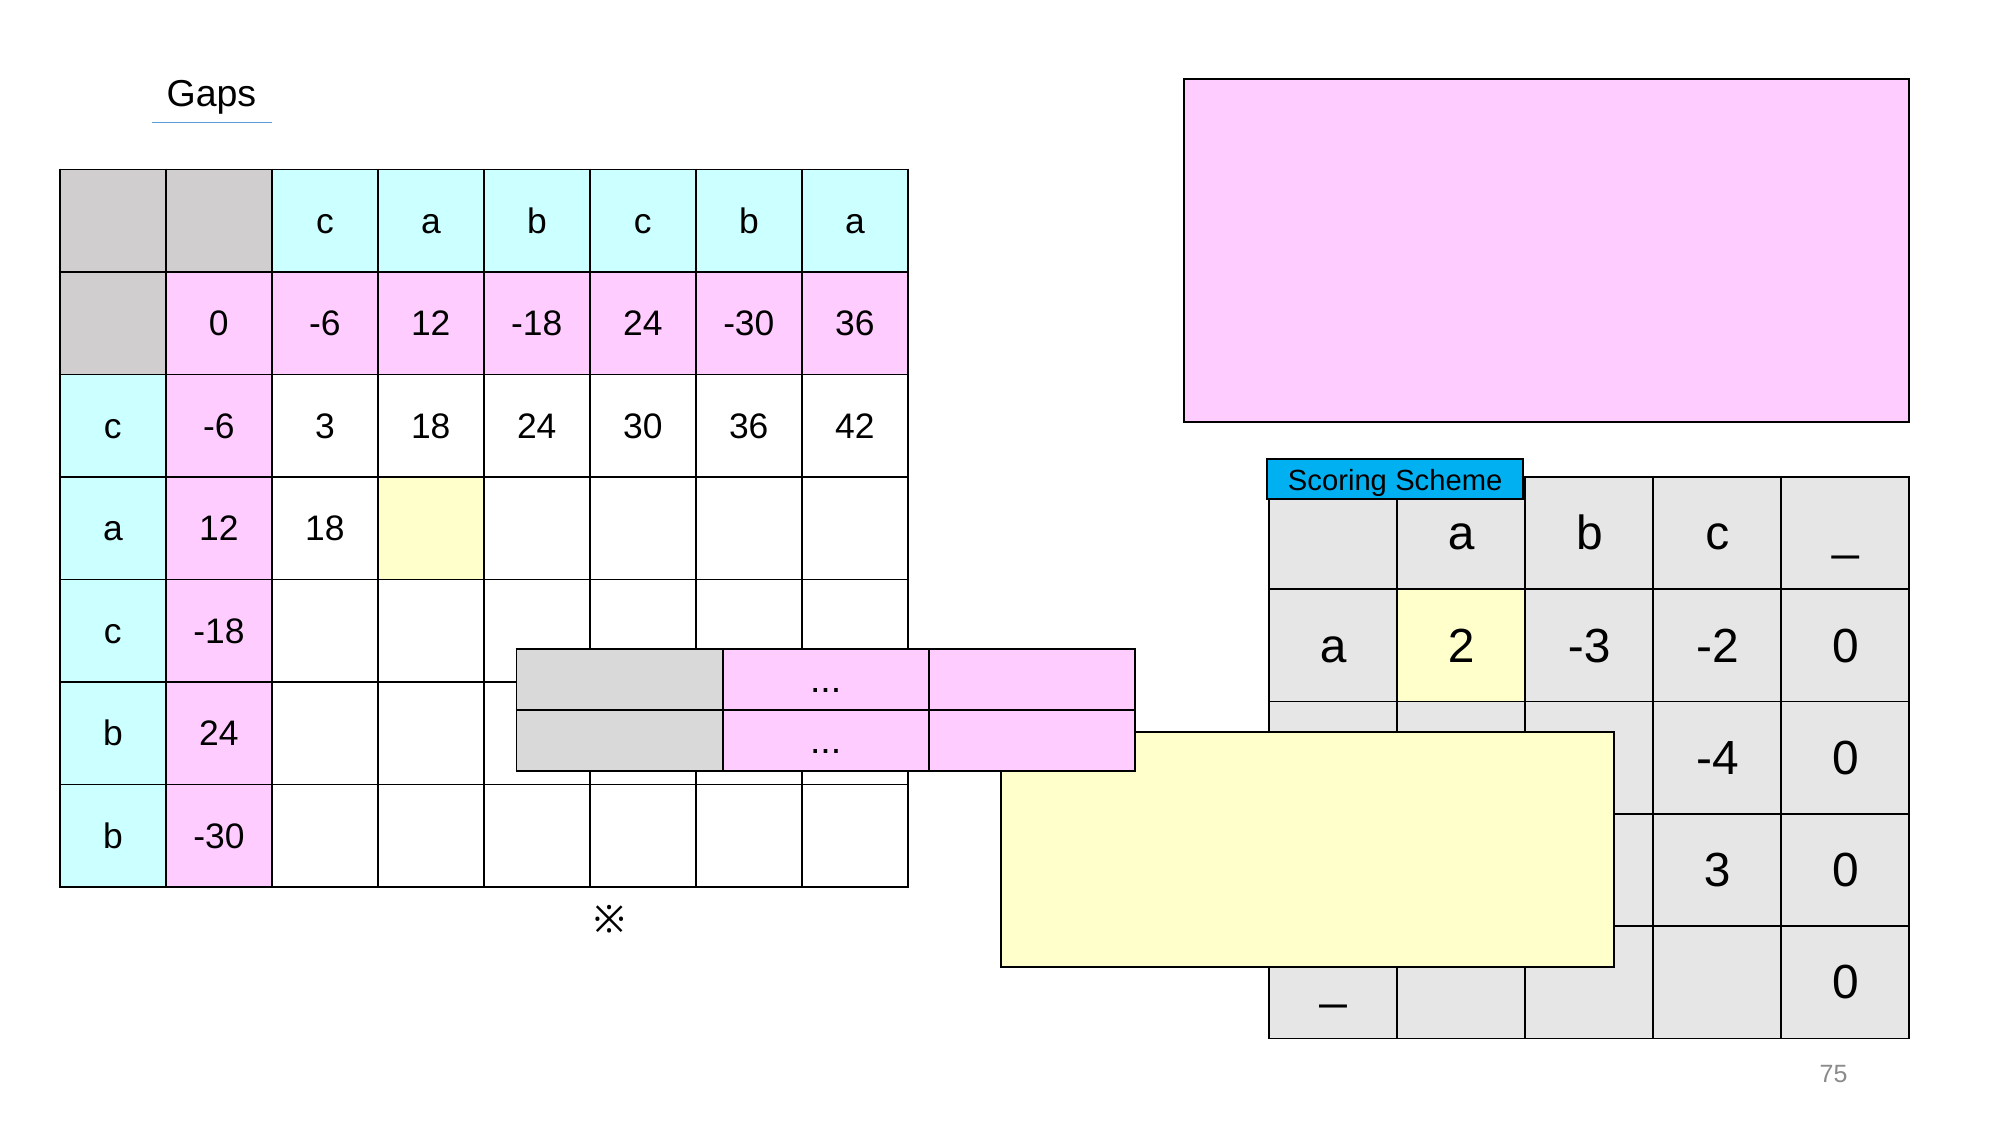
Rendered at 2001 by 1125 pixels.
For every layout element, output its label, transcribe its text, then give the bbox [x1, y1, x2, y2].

slide_number 75 [1412, 1042, 1863, 1103]
table_cell [1615, 815, 1652, 925]
table_cell [379, 580, 483, 681]
table_cell _ [1270, 968, 1396, 1038]
table_cell 12 [167, 478, 271, 579]
table_cell [803, 580, 907, 648]
table_cell b [61, 683, 165, 784]
table_cell [1654, 927, 1780, 1038]
table_cell 24 [591, 273, 695, 374]
table_cell 0 [1782, 590, 1908, 701]
table_cell -18 [485, 273, 589, 374]
table_cell 24 [167, 683, 271, 784]
table_cell [1398, 702, 1524, 731]
table_cell -3 [1526, 590, 1652, 701]
table_cell [485, 785, 589, 886]
table_cell 30 [591, 375, 695, 476]
table_header [1270, 500, 1396, 588]
table_cell [273, 785, 377, 886]
table_cell -4 [1654, 702, 1780, 813]
table_cell 3 [1654, 815, 1780, 925]
table_cell [591, 785, 695, 886]
text_box Scoring Scheme [1266, 458, 1524, 500]
table_header [167, 170, 271, 271]
table_cell -30 [697, 273, 801, 374]
table_cell 4 [1526, 702, 1652, 813]
table_header b [1526, 478, 1652, 588]
table_cell 3 [273, 375, 377, 476]
table_header c [1654, 478, 1780, 588]
table_cell -2 [1654, 590, 1780, 701]
text_box Gaps [151, 61, 1253, 122]
table_cell [1398, 968, 1524, 1038]
table_cell -6 [273, 273, 377, 374]
table_header b [485, 170, 589, 271]
table_cell [273, 580, 377, 681]
table_cell [485, 478, 589, 579]
table_cell [379, 478, 483, 579]
table_cell [61, 273, 165, 374]
table_cell 42 [803, 375, 907, 476]
table_cell [379, 683, 483, 784]
table_header _ [1782, 478, 1908, 588]
table_cell [697, 580, 801, 648]
table_cell 0 [167, 273, 271, 374]
table_cell 18 [273, 478, 377, 579]
table_cell [485, 580, 589, 681]
table_cell 24 [485, 375, 589, 476]
table_cell b [1270, 702, 1396, 731]
table_cell a [1270, 590, 1396, 701]
table_cell c [61, 580, 165, 681]
table_cell -30 [167, 785, 271, 886]
table_cell -6 [167, 375, 271, 476]
table_header b [697, 170, 801, 271]
table_cell 0 [1782, 927, 1908, 1038]
table_cell 0 [1782, 702, 1908, 813]
table_cell a [61, 478, 165, 579]
table_cell [697, 772, 801, 784]
table_cell [379, 785, 483, 886]
table_cell c [61, 375, 165, 476]
table_header a [803, 170, 907, 271]
table_cell [485, 683, 589, 784]
table_header [61, 170, 165, 271]
table_cell [697, 478, 801, 579]
table_cell [1526, 927, 1652, 1038]
table_cell 12 [379, 273, 483, 374]
table_cell [591, 580, 695, 648]
table_cell -18 [167, 580, 271, 681]
table_header c [591, 170, 695, 271]
table_cell 36 [697, 375, 801, 476]
table_cell [591, 478, 695, 579]
table_cell 2 [1398, 590, 1524, 701]
table_header a [379, 170, 483, 271]
table_cell 36 [803, 273, 907, 374]
table_cell 18 [379, 375, 483, 476]
table_cell [697, 785, 801, 886]
table_cell [273, 683, 377, 784]
table_cell [803, 478, 907, 579]
table_cell b [61, 785, 165, 886]
table_cell 0 [1782, 815, 1908, 925]
table_cell [803, 772, 907, 784]
table_cell [591, 772, 695, 784]
table_header c [273, 170, 377, 271]
table_cell [803, 785, 907, 886]
table_header a [1398, 500, 1524, 588]
